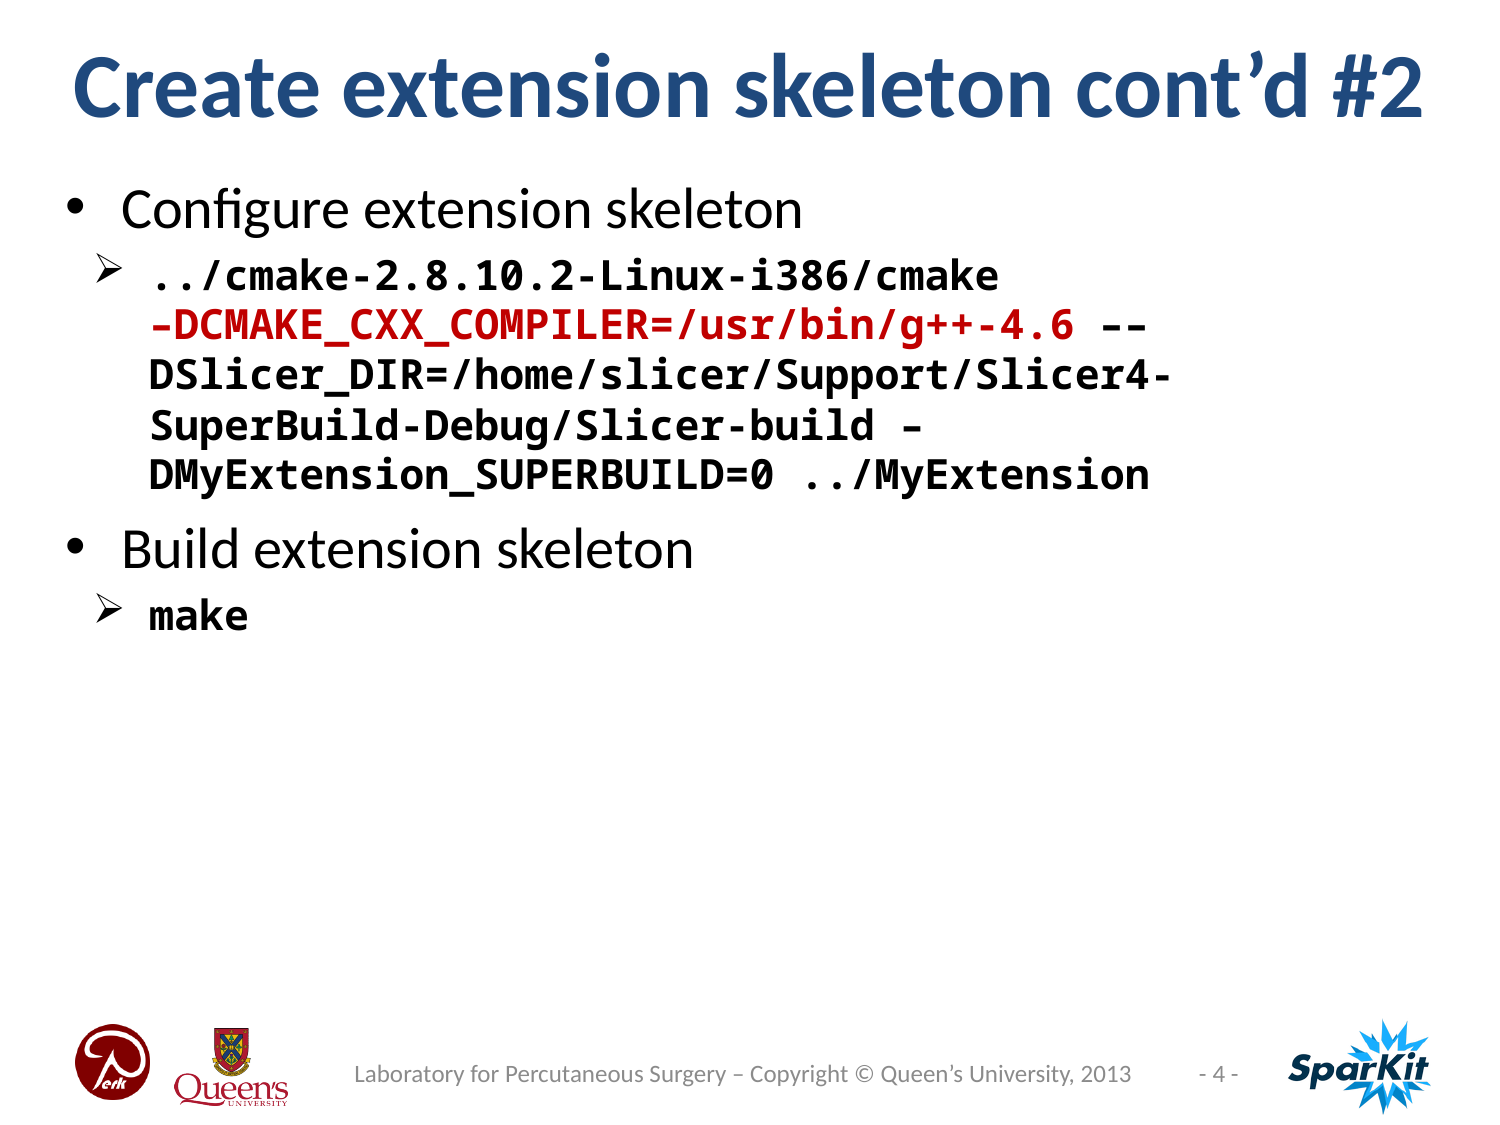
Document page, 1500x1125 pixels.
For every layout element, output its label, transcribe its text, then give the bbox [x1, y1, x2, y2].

footer Laboratory for Percutaneous Surgery – Copyright © Queen’s University, 2013 [312, 1042, 1175, 1103]
text_box Create extension skeleton cont’d #2 [7, 0, 1493, 163]
text_box Configure extension skeleton ../cmake-2.8.10.2-Linux-i386/cmake –DCMAKE_CXX_COMPILER=/usr/bin/g++-4.6 ––DSlicer_DIR=/home/slicer/Support/Slicer4-SuperBuild-Debug/Slicer-build –DMyExtension_SUPERBUILD=0 ../MyExtension Build extension skeleton make [50, 163, 1450, 993]
picture [75, 1024, 150, 1100]
slide_number - 4 - [1175, 1042, 1263, 1103]
picture [174, 1028, 288, 1106]
picture [1287, 1018, 1431, 1115]
